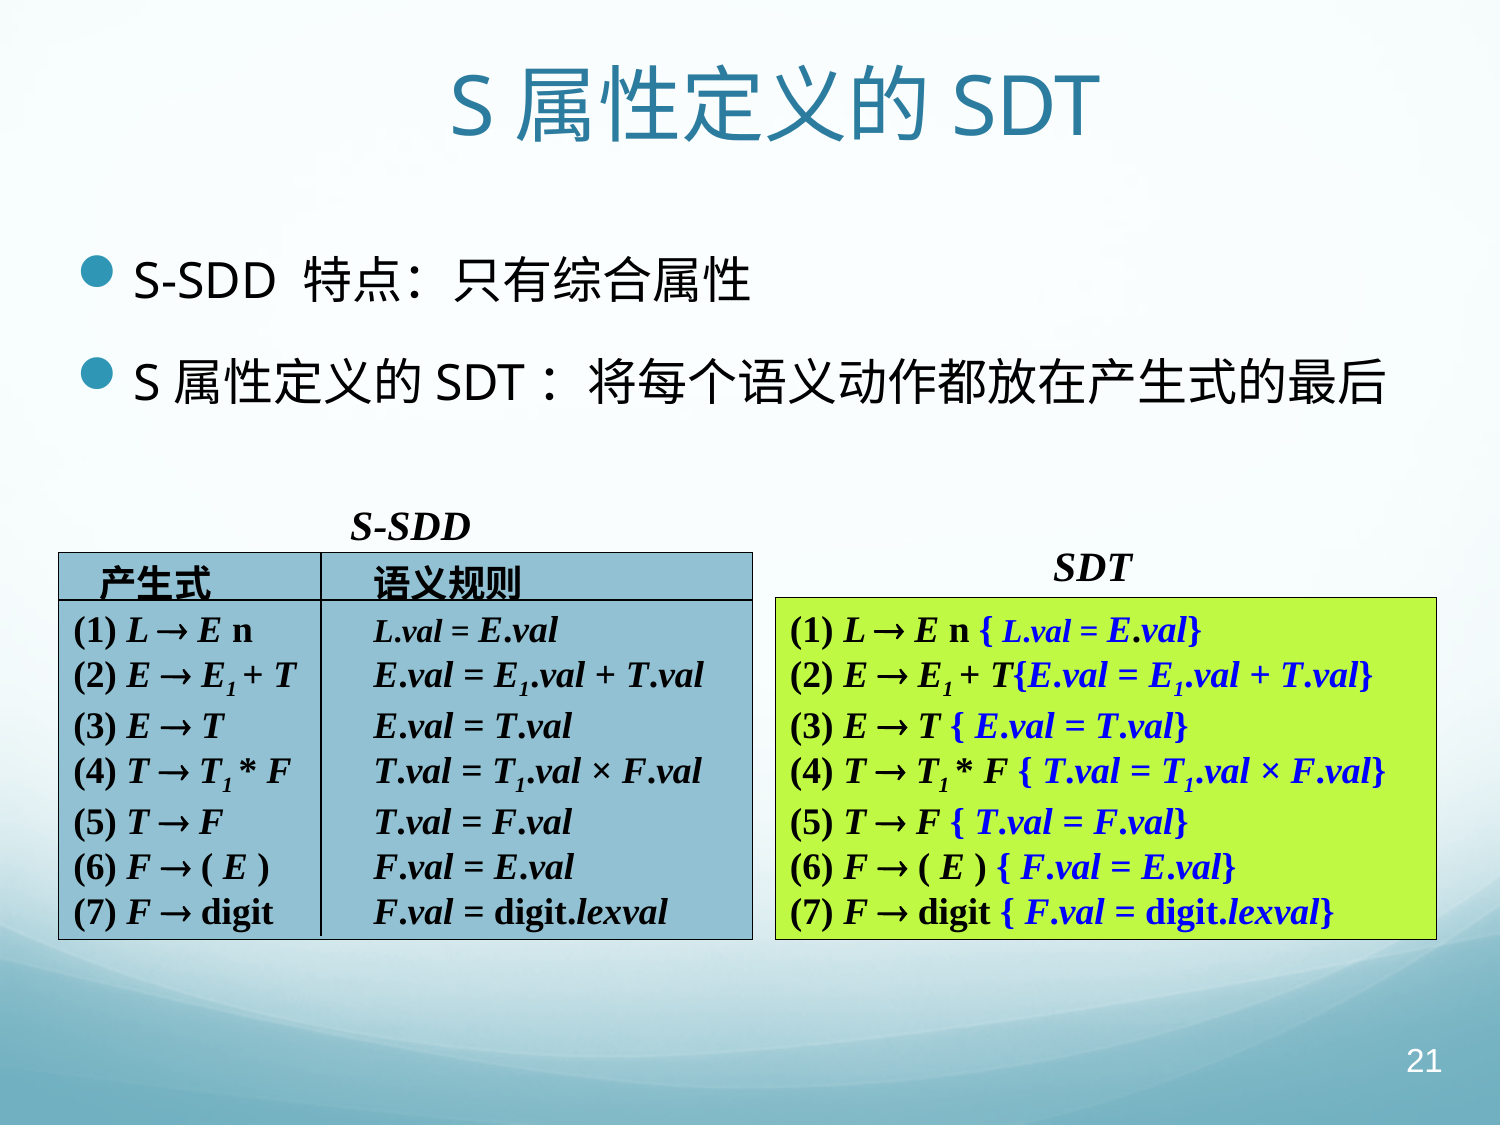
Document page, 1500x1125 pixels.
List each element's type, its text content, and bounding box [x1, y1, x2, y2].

slide_number 21 [1295, 1029, 1459, 1090]
text_box S-SDD [232, 491, 487, 549]
list S-SDD 特点：只有综合属性 S属性定义的SDT：将每个语义动作都放在产生式的最后 [61, 241, 1445, 425]
text_box SDT [935, 532, 1148, 597]
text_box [57, 551, 754, 937]
title S属性定义的SDT [124, 53, 1426, 160]
text_box (1) L  E n { L.val = E.val} (2) E  E1 + T{E.val = E1.val + T.val} (3) E  T { E.val = T.val} (4) T  T1 * F { T.val = T1.val × F.val} (5) T  F { T.val = F.val} (6) F  ( E ) { F.val = E.val} (7) F  digit { F.val = digit.lexval} [775, 597, 1437, 940]
